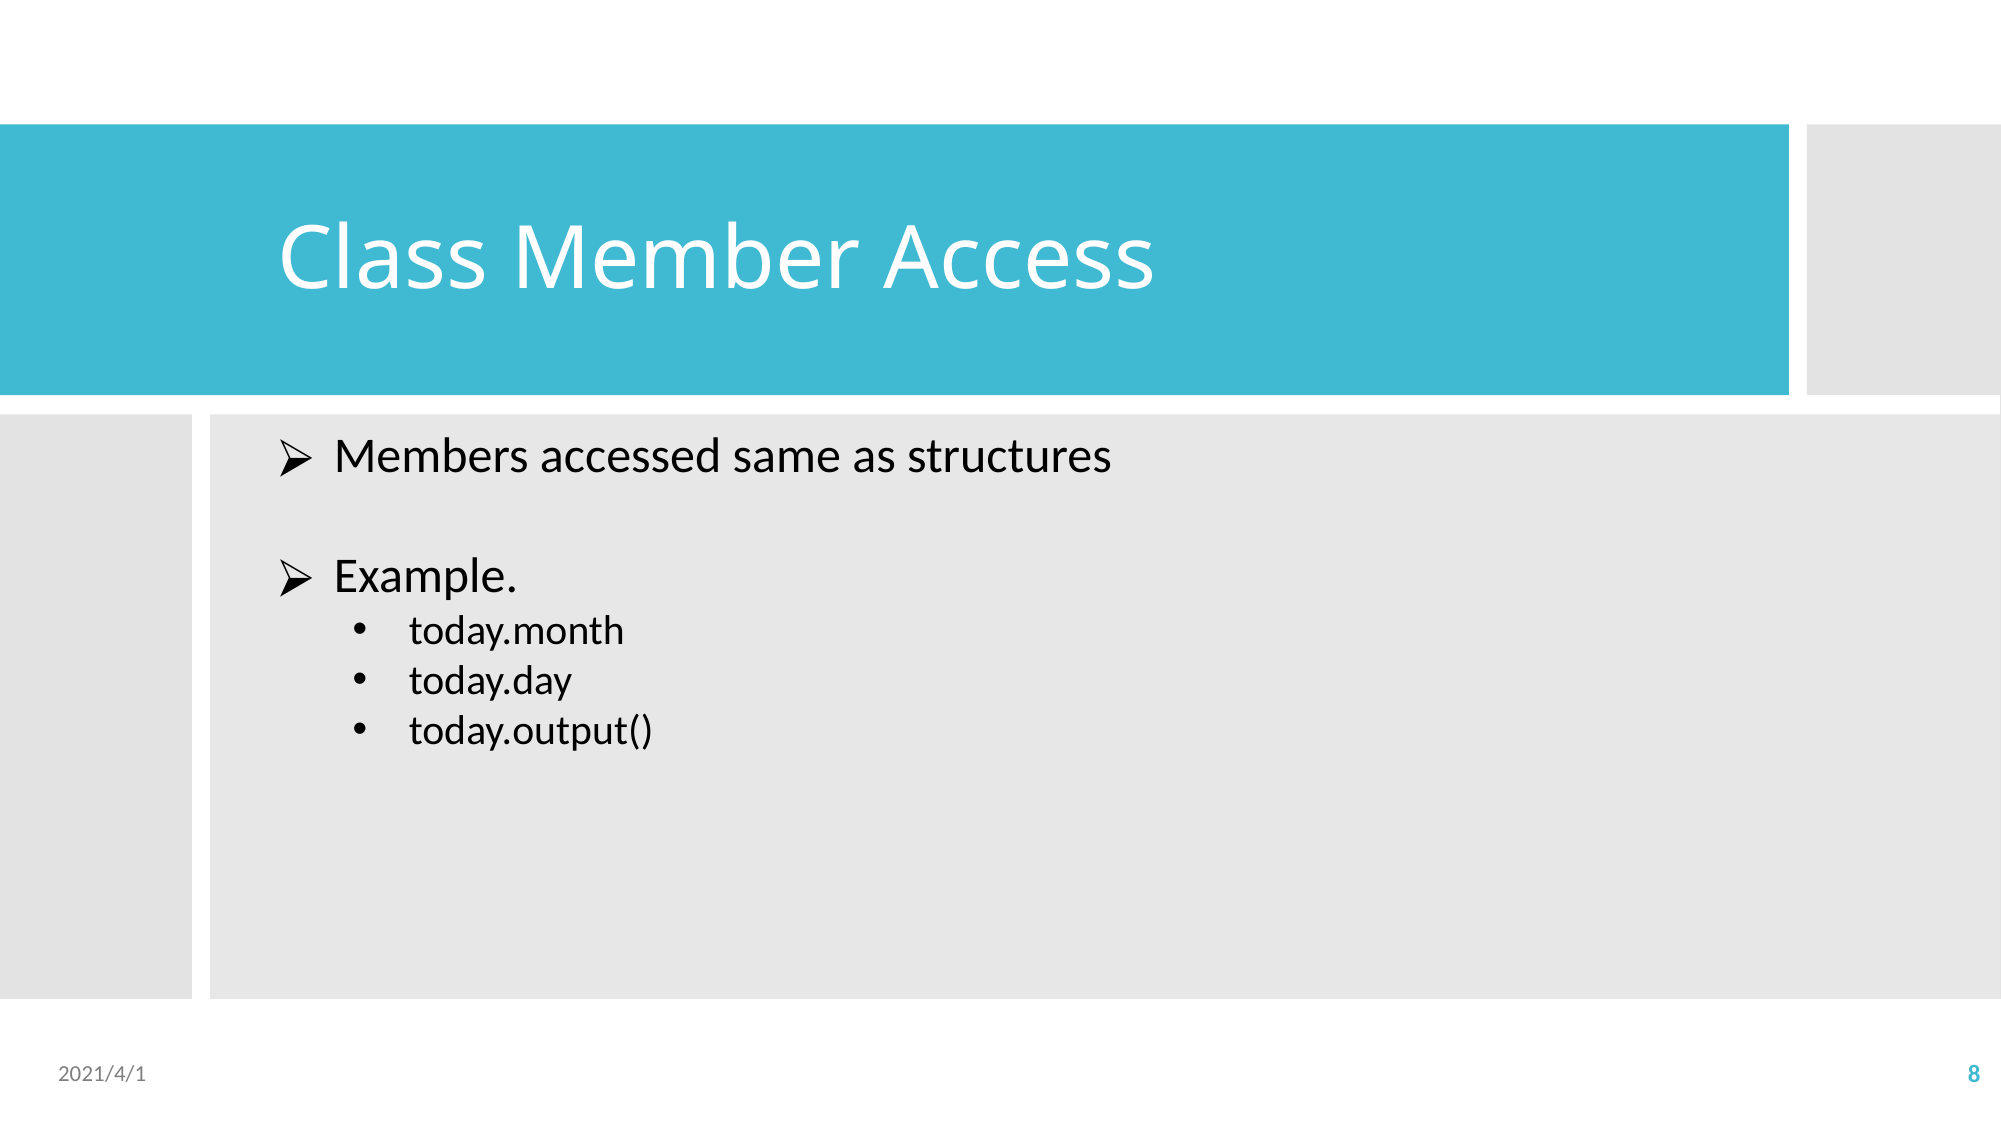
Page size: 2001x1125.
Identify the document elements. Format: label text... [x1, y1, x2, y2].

text_box [1806, 124, 2000, 396]
slide_number 8 [1744, 1042, 1996, 1103]
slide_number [43, 1042, 493, 1103]
text_box [0, 124, 1789, 396]
text_box [209, 414, 2000, 999]
title Class Member Access [262, 178, 1737, 343]
text_box [0, 414, 192, 999]
text_box Members accessed same as structures Example. today.month today.day today.output() [262, 415, 1737, 821]
text_box [0, 0, 2000, 1125]
